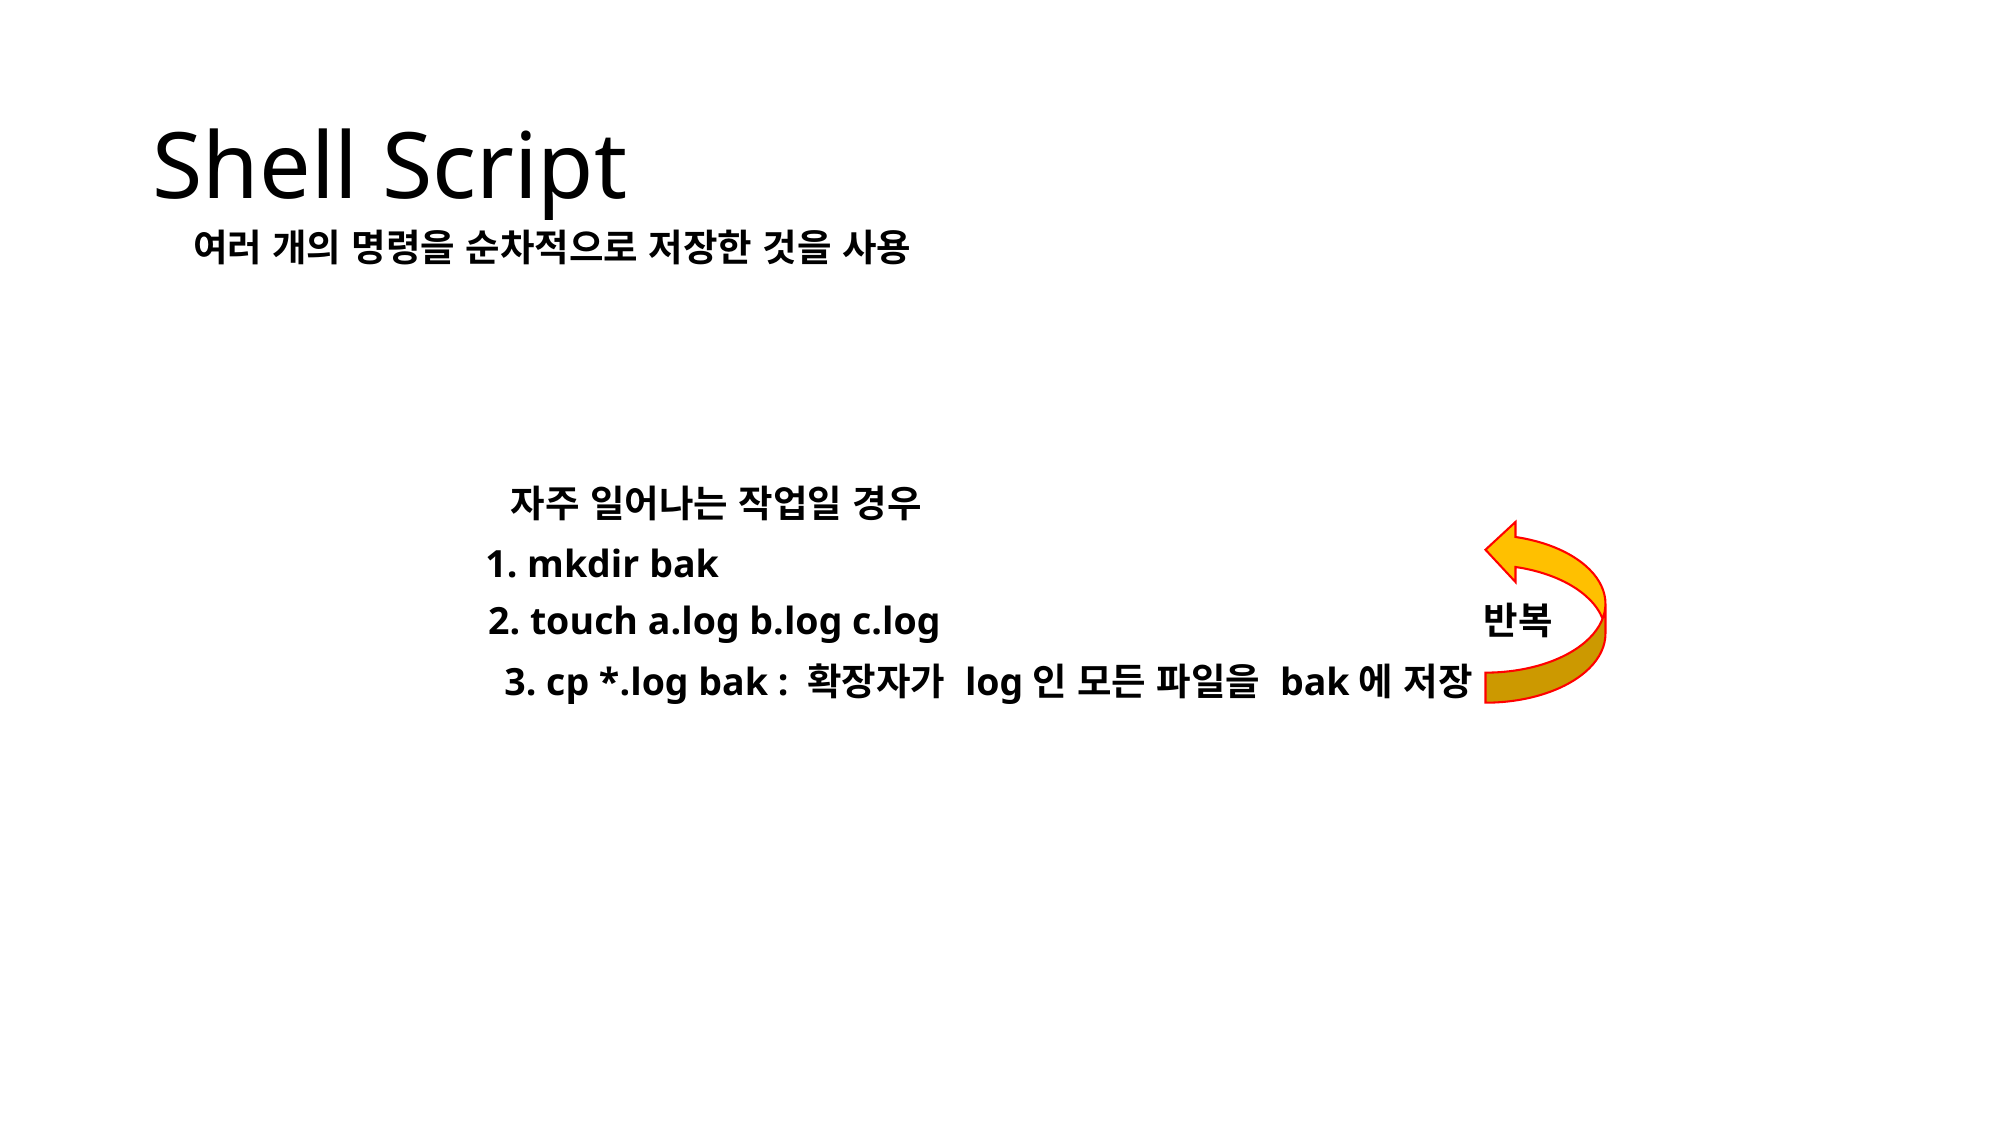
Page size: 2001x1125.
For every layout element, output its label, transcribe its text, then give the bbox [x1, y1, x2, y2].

text_box 반복 [1468, 589, 1568, 650]
text_box [1484, 519, 1607, 704]
text_box 2. touch a.log b.log c.log [473, 589, 956, 650]
text_box 자주 일어나는 작업일 경우 [496, 472, 937, 533]
title Shell Script [137, 59, 1863, 278]
text_box 여러 개의 명령을 순차적으로 저장한 것을 사용 [178, 216, 927, 277]
text_box 1. mkdir bak [470, 532, 734, 592]
text_box 3. cp *.log bak : 확장자가 log인 모든 파일을 bak에 저장 [489, 650, 1488, 711]
